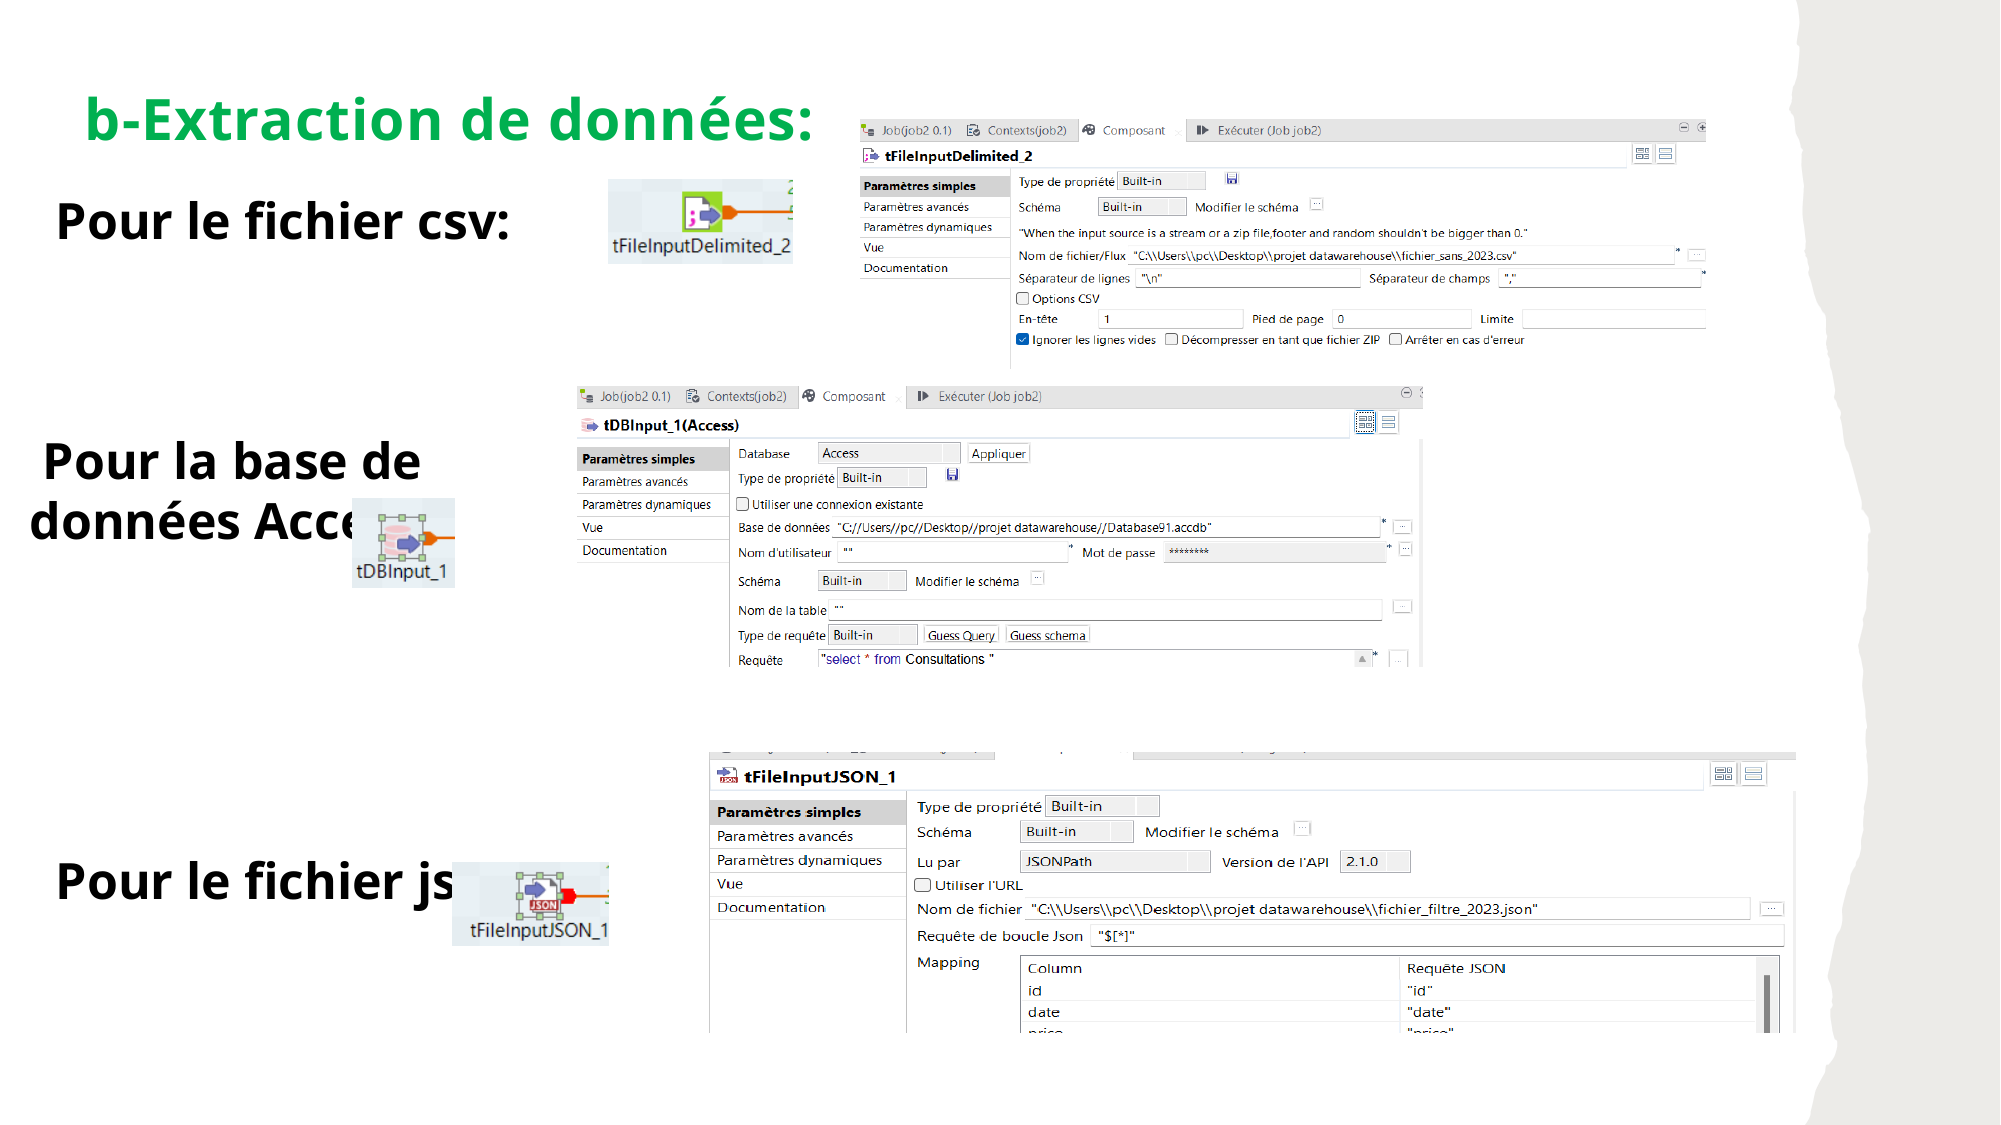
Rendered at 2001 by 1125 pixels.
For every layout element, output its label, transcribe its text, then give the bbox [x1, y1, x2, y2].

picture [351, 497, 455, 588]
picture [709, 0, 2000, 1125]
list b-Extraction de données: [70, 75, 1680, 160]
text_box Pour le fichier csv: Pour la base de données Access: Pour le fichier json: [14, 181, 565, 1125]
picture [608, 179, 793, 264]
picture [577, 386, 1423, 667]
picture [860, 119, 1706, 369]
picture [452, 862, 609, 946]
